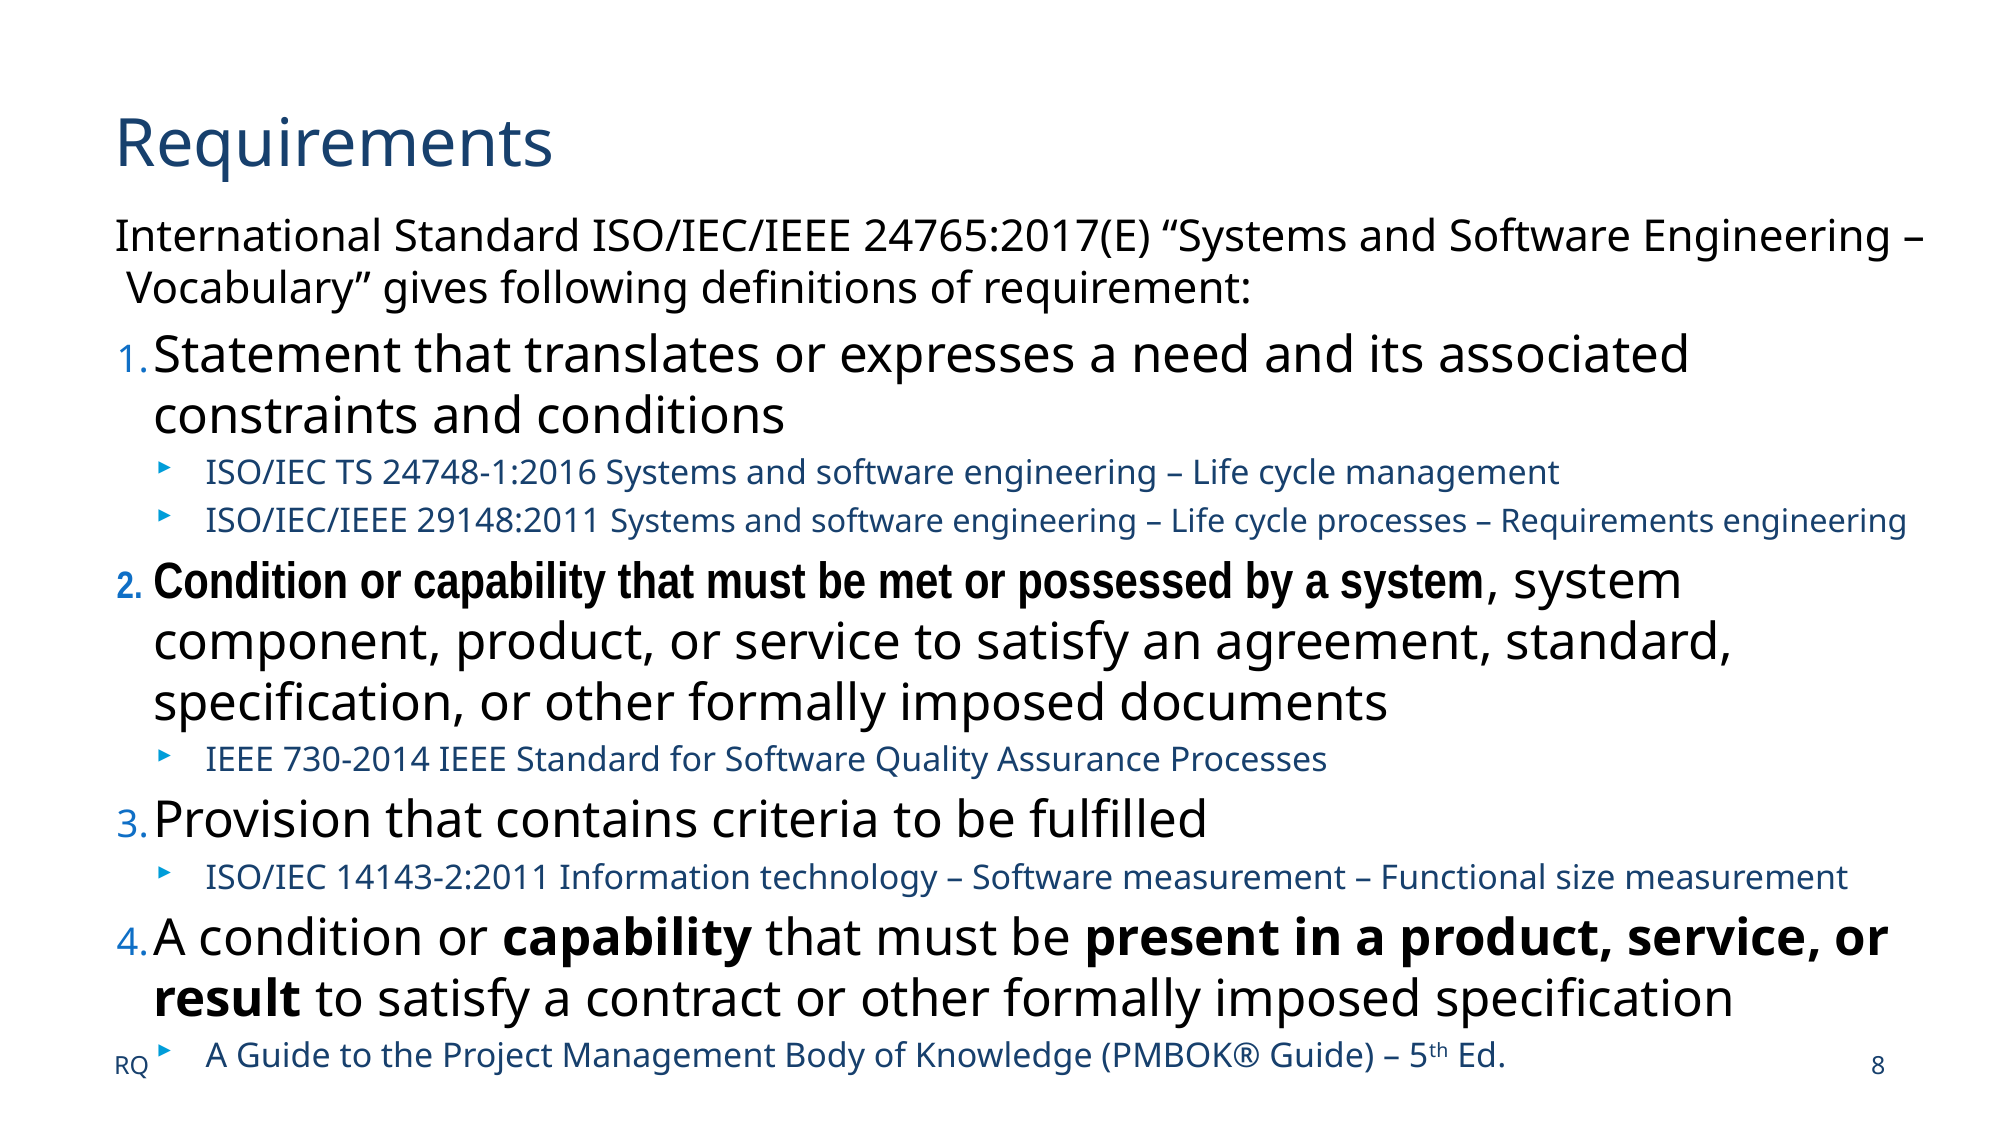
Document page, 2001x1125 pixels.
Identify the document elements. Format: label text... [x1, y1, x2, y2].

list International Standard ISO/IEC/IEEE 24765:2017(E) “Systems and Software Engineering – Vocabulary” gives following definitions of requirement: Statement that translates or expresses a need and its associated constraints and conditions ISO/IEC TS 24748-1:2016 Systems and software engineering – Life cycle management ISO/IEC/IEEE 29148:2011 Systems and software engineering – Life cycle processes – Requirements engineering Condition or capability that must be met or possessed by a system, system component, product, or service to satisfy an agreement, standard, specification, or other formally imposed documents IEEE 730-2014 IEEE Standard for Software Quality Assurance Processes Provision that contains criteria to be fulfilled ISO/IEC 14143-2:2011 Information technology – Software measurement – Functional size measurement A condition or capability that must be present in a product, service, or result to satisfy a contract or other formally imposed specification A Guide to the Project Management Body of Knowledge (PMBOK® Guide) – 5th Ed. [99, 200, 1953, 1103]
title Requirements [99, 24, 1900, 188]
